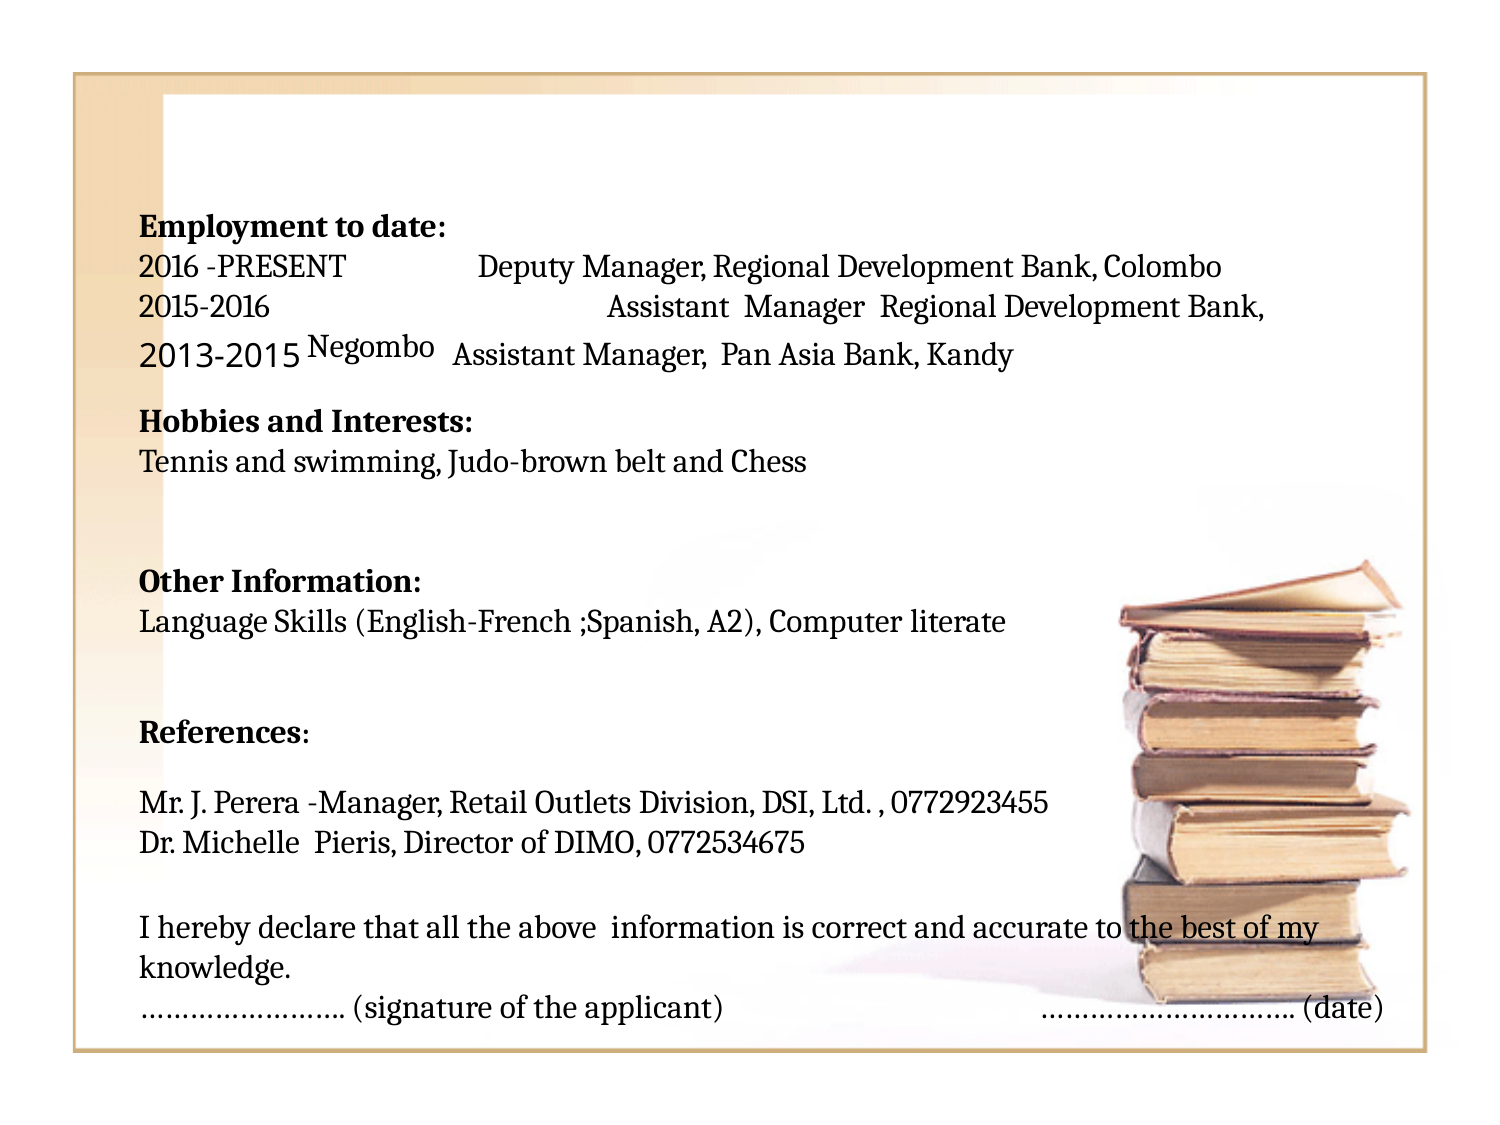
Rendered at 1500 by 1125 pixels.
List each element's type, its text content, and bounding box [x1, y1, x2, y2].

text_box Assistant Manager, Pan Asia Bank, Kandy [355, 329, 1400, 372]
text_box Hobbies and Interests: Tennis and swimming, Judo-brown belt and Chess Other Information: Language Skills (English-French ;Spanish, A2), Computer literate References: Mr. J. Perera -Manager, Retail Outlets Division, DSI, Ltd. , 0772923455 Dr. Michelle Pieris, Director of DIMO, 0772534675 I hereby declare that all the above information is correct and accurate to the best of my knowledge. ……………………. (signature of the applicant) …………………………. (date) [136, 397, 1400, 1026]
text_box 2013-2015 [127, 331, 742, 404]
text_box Employment to date: 2016 -PRESENT Deputy Manager, Regional Development Bank, Colombo 2015-2016 Assistant Manager Regional Development Bank, Negombo [136, 201, 1346, 331]
picture [72, 72, 1459, 1053]
